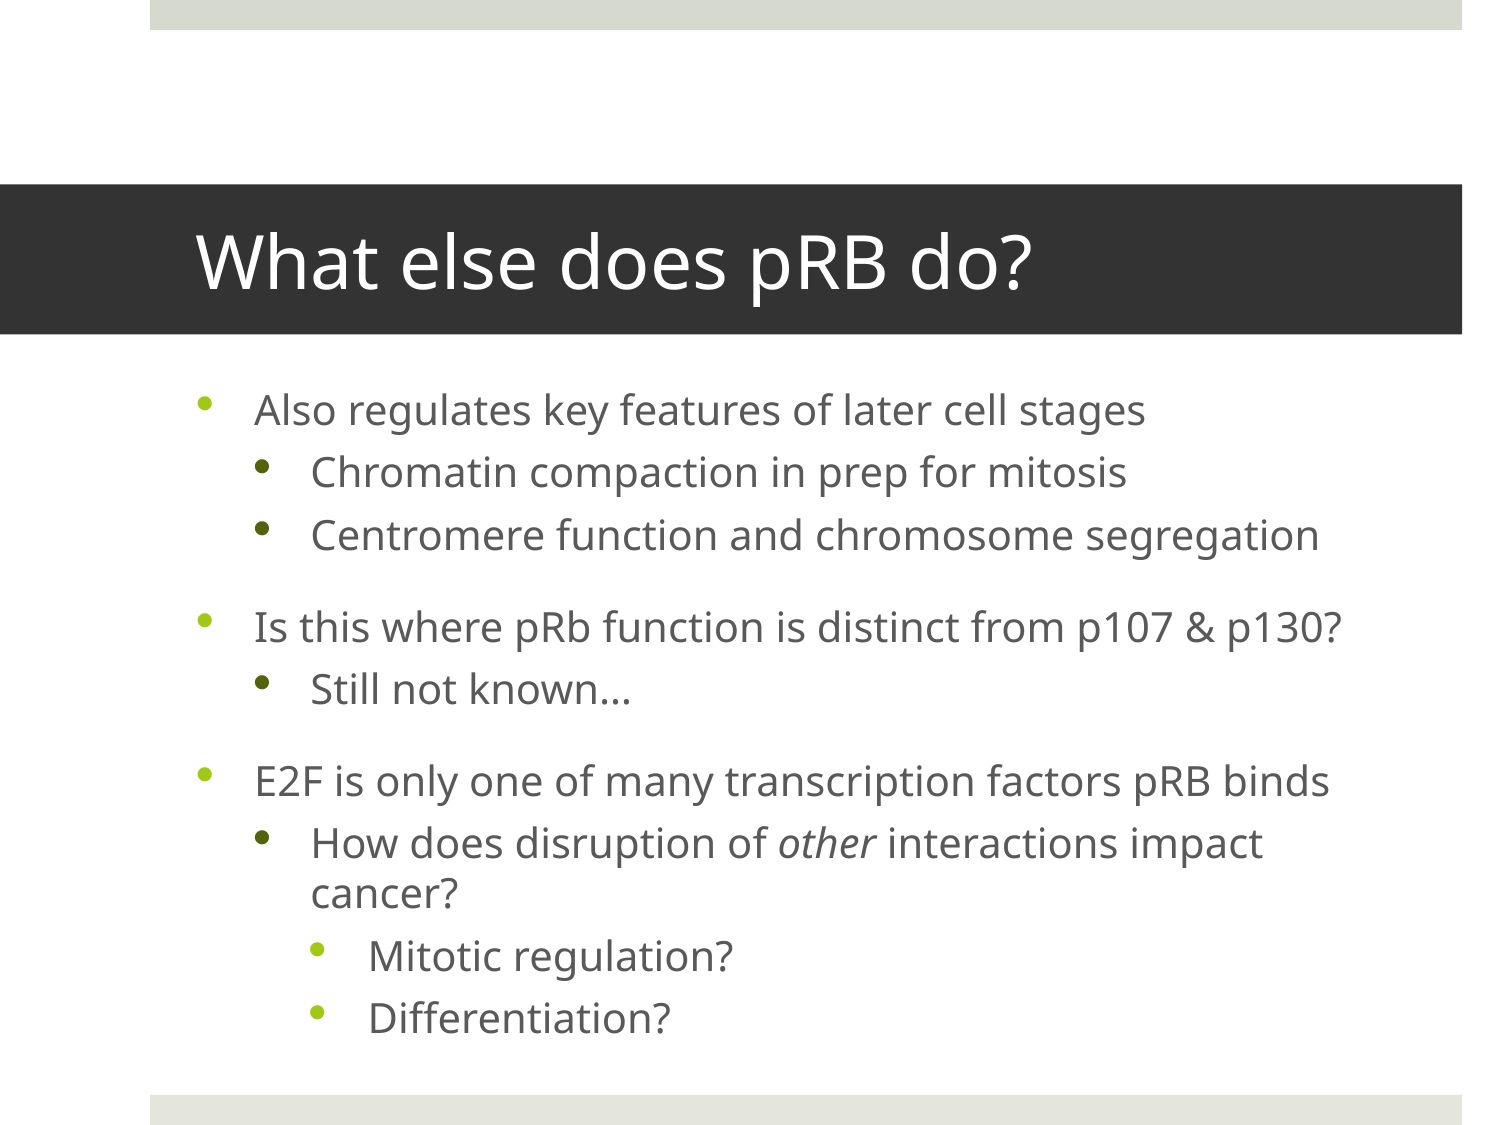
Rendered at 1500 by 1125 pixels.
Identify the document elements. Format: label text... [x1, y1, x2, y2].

list Also regulates key features of later cell stages Chromatin compaction in prep for mitosis Centromere function and chromosome segregation Is this where pRb function is distinct from p107 & p130? Still not known… E2F is only one of many transcription factors pRB binds How does disruption of other interactions impact cancer? Mitotic regulation? Differentiation? [182, 376, 1432, 1055]
title What else does pRB do? [0, 184, 1463, 335]
